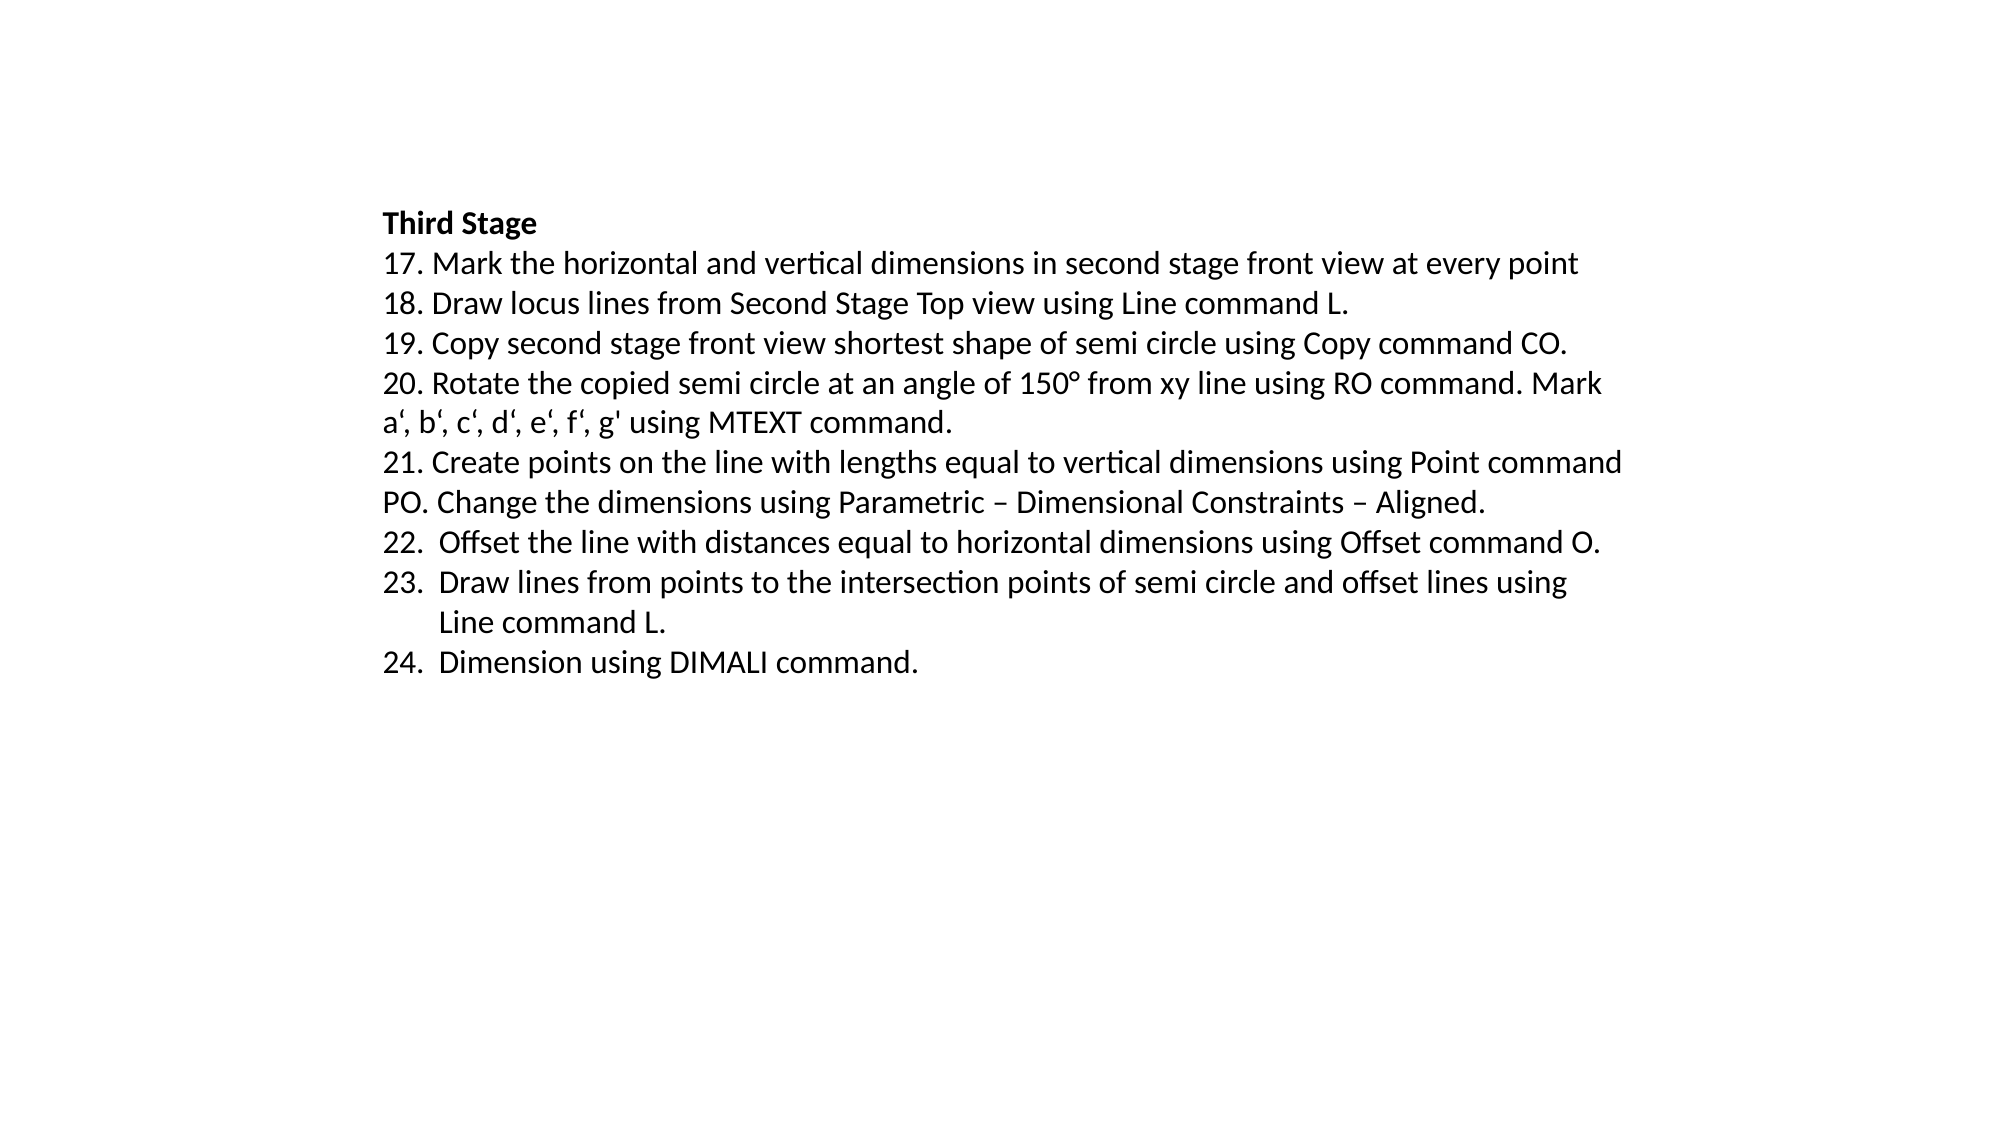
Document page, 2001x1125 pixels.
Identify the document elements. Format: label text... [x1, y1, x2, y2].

text_box Third Stage 17. Mark the horizontal and vertical dimensions in second stage front view at every point 18. Draw locus lines from Second Stage Top view using Line command L. 19. Copy second stage front view shortest shape of semi circle using Copy command CO. 20. Rotate the copied semi circle at an angle of 150° from xy line using RO command. Mark a‘, b‘, c‘, d‘, e‘, f‘, g' using MTEXT command. 21. Create points on the line with lengths equal to vertical dimensions using Point command PO. Change the dimensions using Parametric – Dimensional Constraints – Aligned. Offset the line with distances equal to horizontal dimensions using Offset command O. Draw lines from points to the intersection points of semi circle and offset lines using Line command L. Dimension using DIMALI command. [367, 193, 1640, 728]
